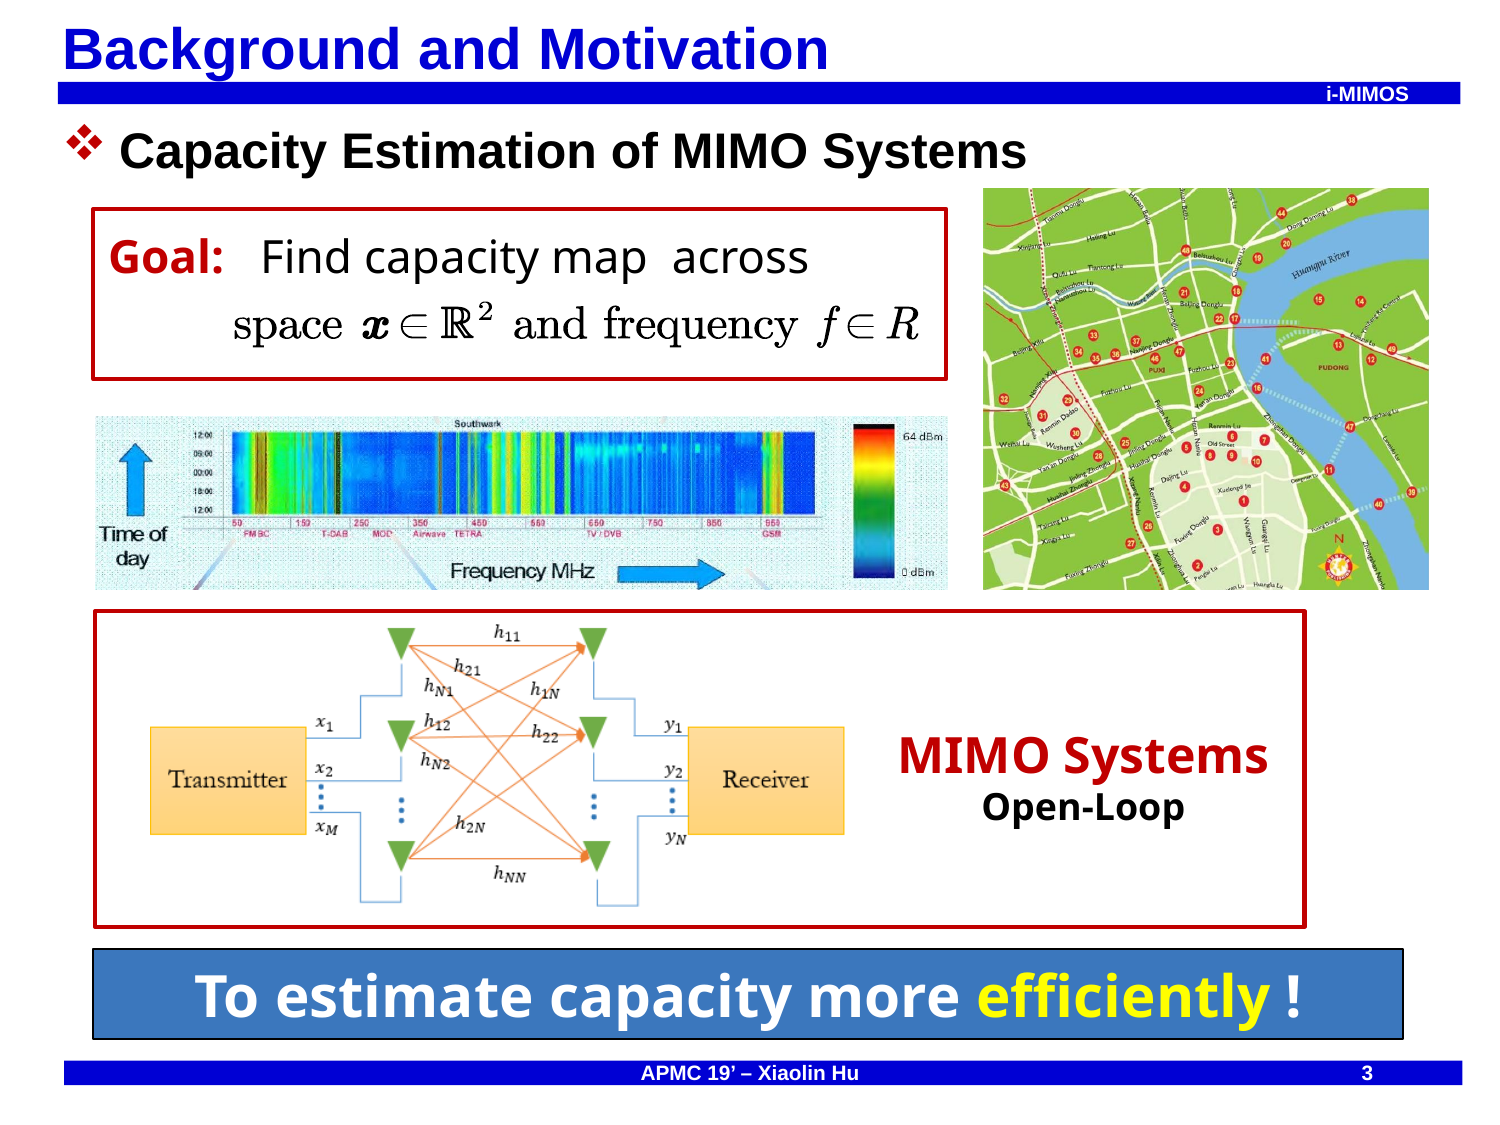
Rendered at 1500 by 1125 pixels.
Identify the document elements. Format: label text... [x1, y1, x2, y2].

text_box Background and Motivation [48, 24, 1452, 89]
text_box [95, 611, 1305, 927]
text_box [149, 610, 1288, 913]
picture [94, 416, 949, 590]
text_box 3 [1346, 1052, 1389, 1092]
text_box To estimate capacity more efficiently ! [93, 948, 1404, 1039]
picture [982, 188, 1429, 590]
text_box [93, 208, 947, 380]
text_box Capacity Estimation of MIMO Systems [48, 111, 1124, 187]
